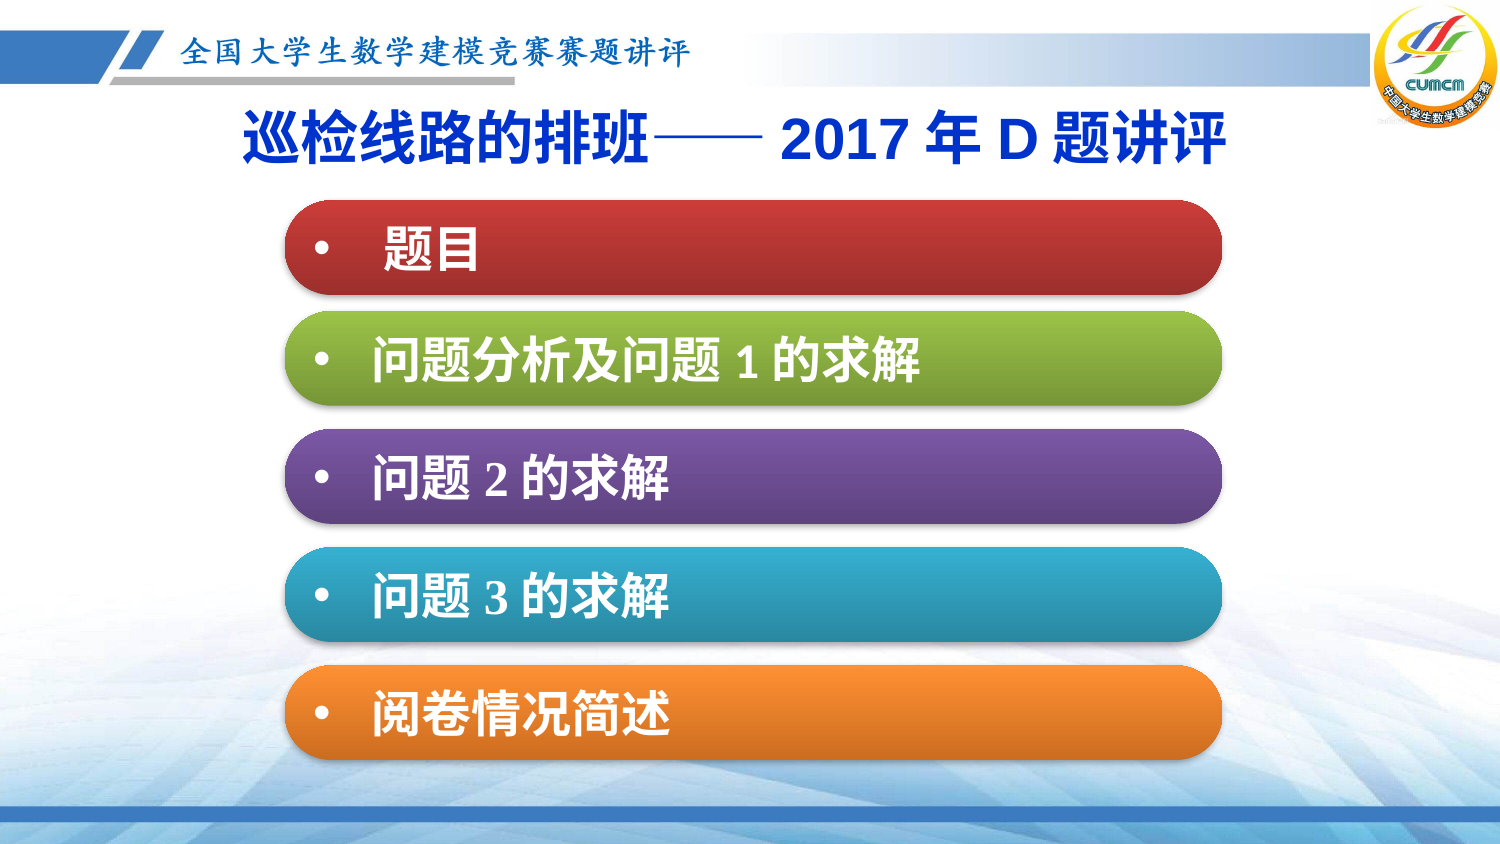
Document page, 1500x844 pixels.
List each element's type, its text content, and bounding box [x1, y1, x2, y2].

text_box 问题2的求解 [284, 429, 1223, 524]
text_box 问题3的求解 [284, 547, 1223, 642]
text_box 问题分析及问题1的求解 [284, 311, 1223, 406]
text_box 题目 [284, 200, 1223, 295]
picture [0, 0, 1500, 844]
text_box 阅卷情况简述 [284, 665, 1223, 761]
text_box 巡检线路的排班——2017年D题讲评 [144, 89, 1326, 184]
